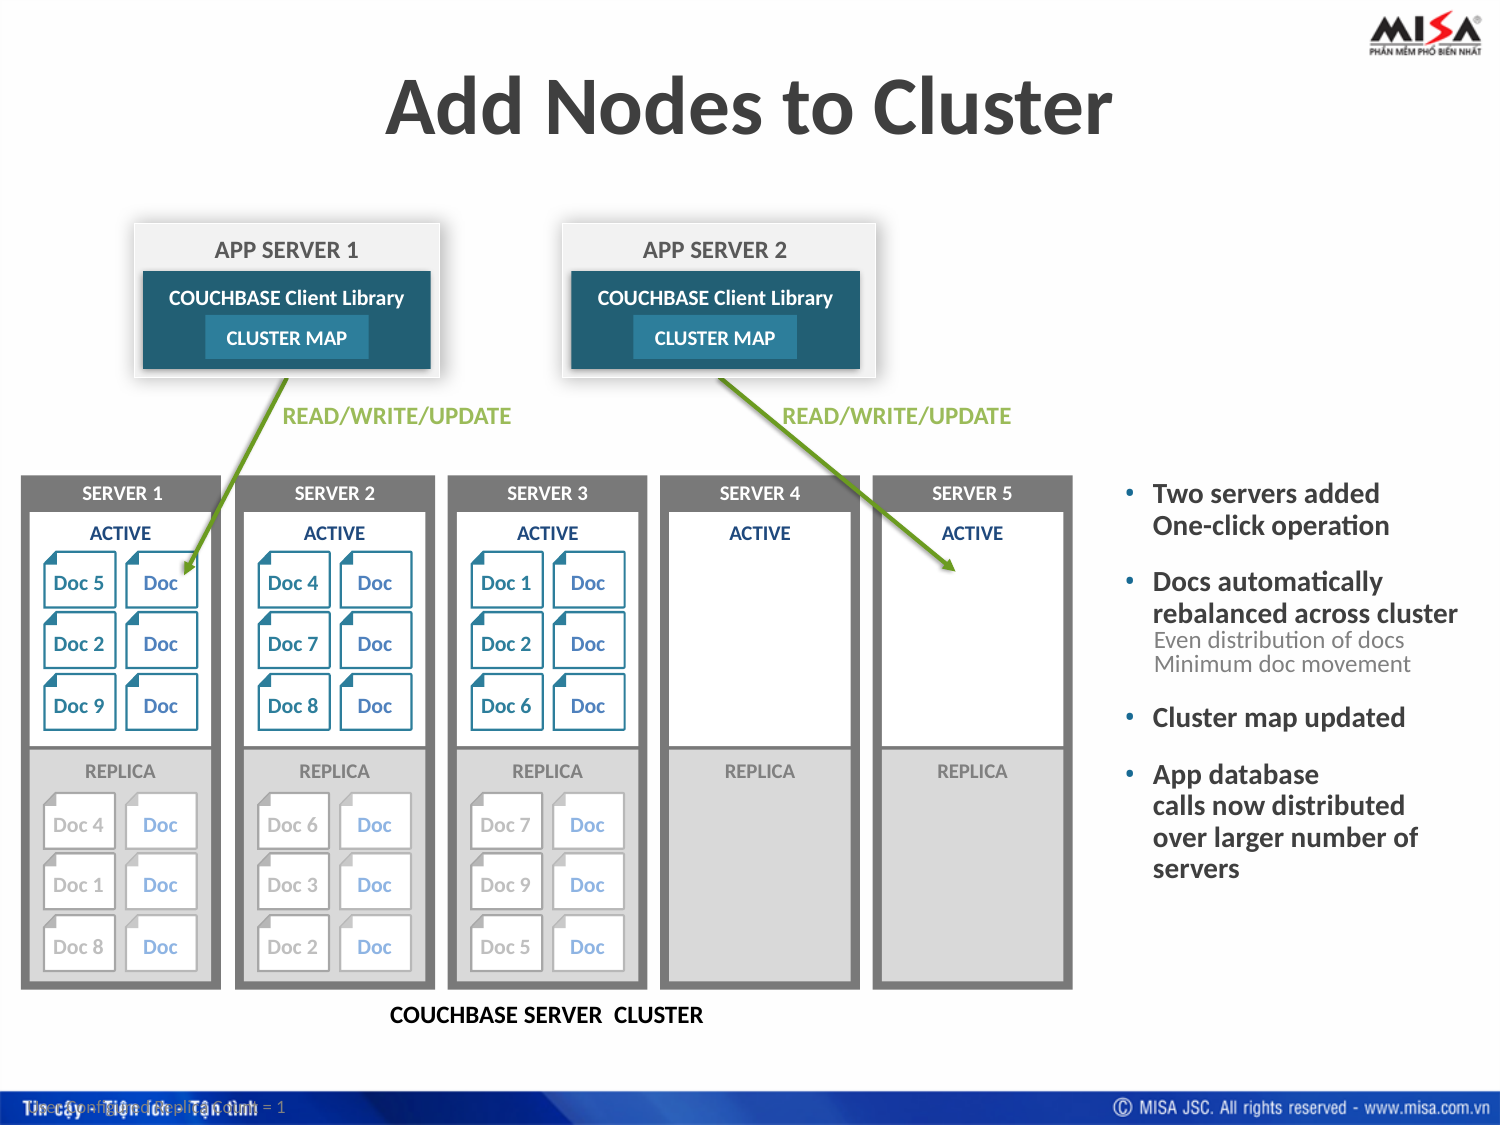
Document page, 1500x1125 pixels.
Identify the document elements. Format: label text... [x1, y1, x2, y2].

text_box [125, 610, 199, 670]
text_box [257, 550, 331, 609]
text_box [124, 791, 199, 851]
text_box [19, 473, 223, 992]
list Two servers added One-click operation Docs automatically rebalanced across cluster Even distribution of docs Minimum doc movement Cluster map updated App database calls now distributed over larger number of servers [1124, 350, 1500, 1046]
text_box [338, 791, 413, 851]
text_box READ/WRITE/UPDATE [292, 392, 527, 437]
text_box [256, 791, 331, 851]
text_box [124, 851, 199, 911]
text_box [339, 672, 413, 732]
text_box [551, 913, 626, 973]
text_box App Server 1 [199, 226, 375, 268]
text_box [339, 610, 413, 670]
text_box READ/WRITE/UPDATE [961, 392, 1027, 437]
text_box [338, 851, 413, 911]
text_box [124, 913, 199, 973]
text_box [469, 913, 544, 973]
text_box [42, 913, 117, 973]
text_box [659, 471, 713, 990]
title Add Nodes to Cluster [75, 62, 1425, 182]
text_box App Server 2 [627, 226, 803, 272]
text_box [551, 851, 626, 911]
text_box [183, 377, 288, 576]
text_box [257, 610, 331, 670]
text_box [338, 913, 413, 973]
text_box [470, 672, 545, 732]
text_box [470, 610, 545, 670]
text_box COUCHBASE Client Library [142, 270, 431, 370]
text_box Server 1 [67, 471, 178, 512]
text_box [257, 672, 331, 732]
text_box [256, 851, 331, 911]
text_box [562, 223, 876, 378]
text_box REPLICA [456, 749, 639, 982]
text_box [42, 851, 117, 911]
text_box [256, 913, 331, 973]
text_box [470, 550, 545, 609]
text_box Server 3 [492, 471, 603, 512]
text_box Active [456, 512, 639, 747]
text_box REPLICA [243, 749, 426, 982]
text_box [233, 473, 437, 992]
text_box Cluster Map [203, 313, 371, 361]
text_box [719, 376, 956, 572]
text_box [552, 610, 626, 670]
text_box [551, 791, 626, 851]
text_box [125, 672, 199, 732]
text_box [43, 610, 117, 670]
text_box [445, 473, 650, 990]
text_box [43, 550, 117, 609]
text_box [125, 550, 199, 609]
text_box Active [243, 512, 426, 747]
text_box REPLICA [29, 749, 212, 982]
text_box COUCHBASE Client Library [571, 270, 861, 370]
picture [0, 0, 1500, 1125]
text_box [339, 550, 413, 609]
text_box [668, 511, 1064, 982]
text_box Server 2 [292, 471, 391, 512]
text_box [134, 223, 440, 378]
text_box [552, 550, 626, 609]
text_box User Configured Replica Count = 1 [12, 1087, 1343, 1125]
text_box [552, 672, 626, 732]
text_box Cluster Map [631, 313, 799, 361]
text_box Couchbase Server Cluster [375, 990, 719, 1036]
text_box Active [29, 512, 212, 747]
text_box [43, 672, 117, 732]
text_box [469, 851, 544, 911]
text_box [469, 791, 544, 851]
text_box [42, 791, 117, 851]
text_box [961, 471, 1073, 990]
